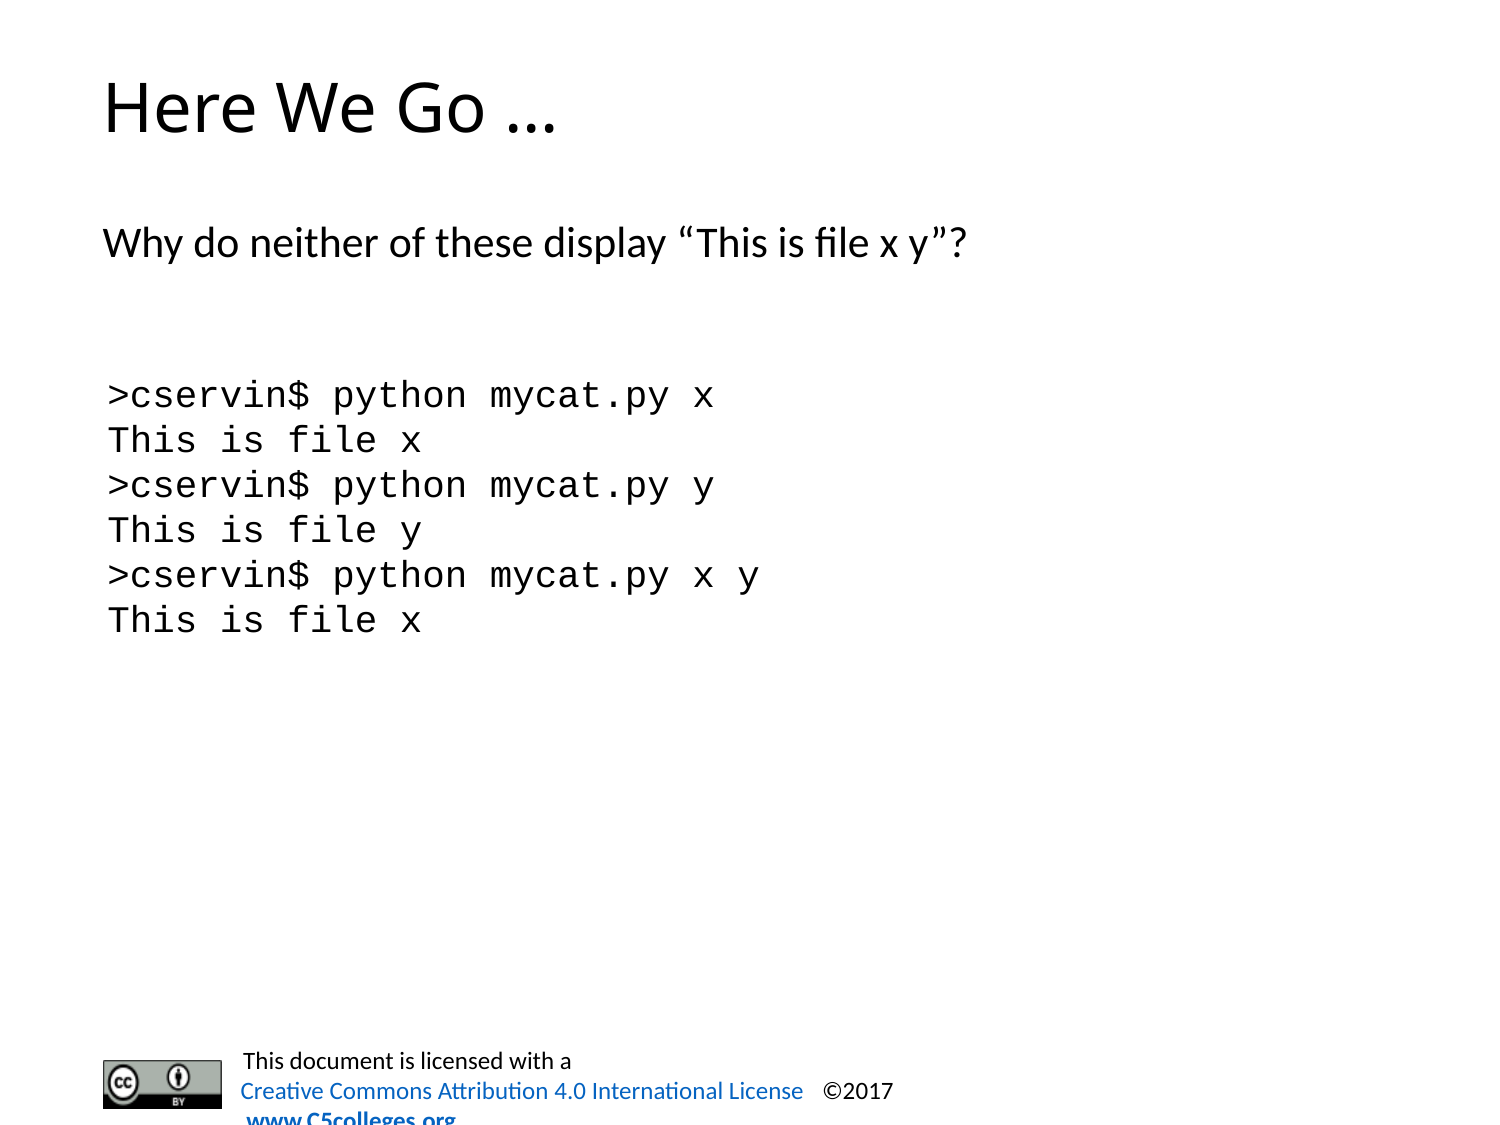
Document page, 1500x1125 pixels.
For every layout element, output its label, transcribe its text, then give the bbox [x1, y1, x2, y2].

picture [103, 1060, 222, 1109]
text_box >cservin$ python mycat.py x This is file x >cservin$ python mycat.py y This is file y >cservin$ python mycat.py x y This is file x [92, 362, 951, 648]
title Here We Go … [87, 1, 1382, 212]
list Why do neither of these display “This is file x y”? [87, 212, 1425, 1000]
